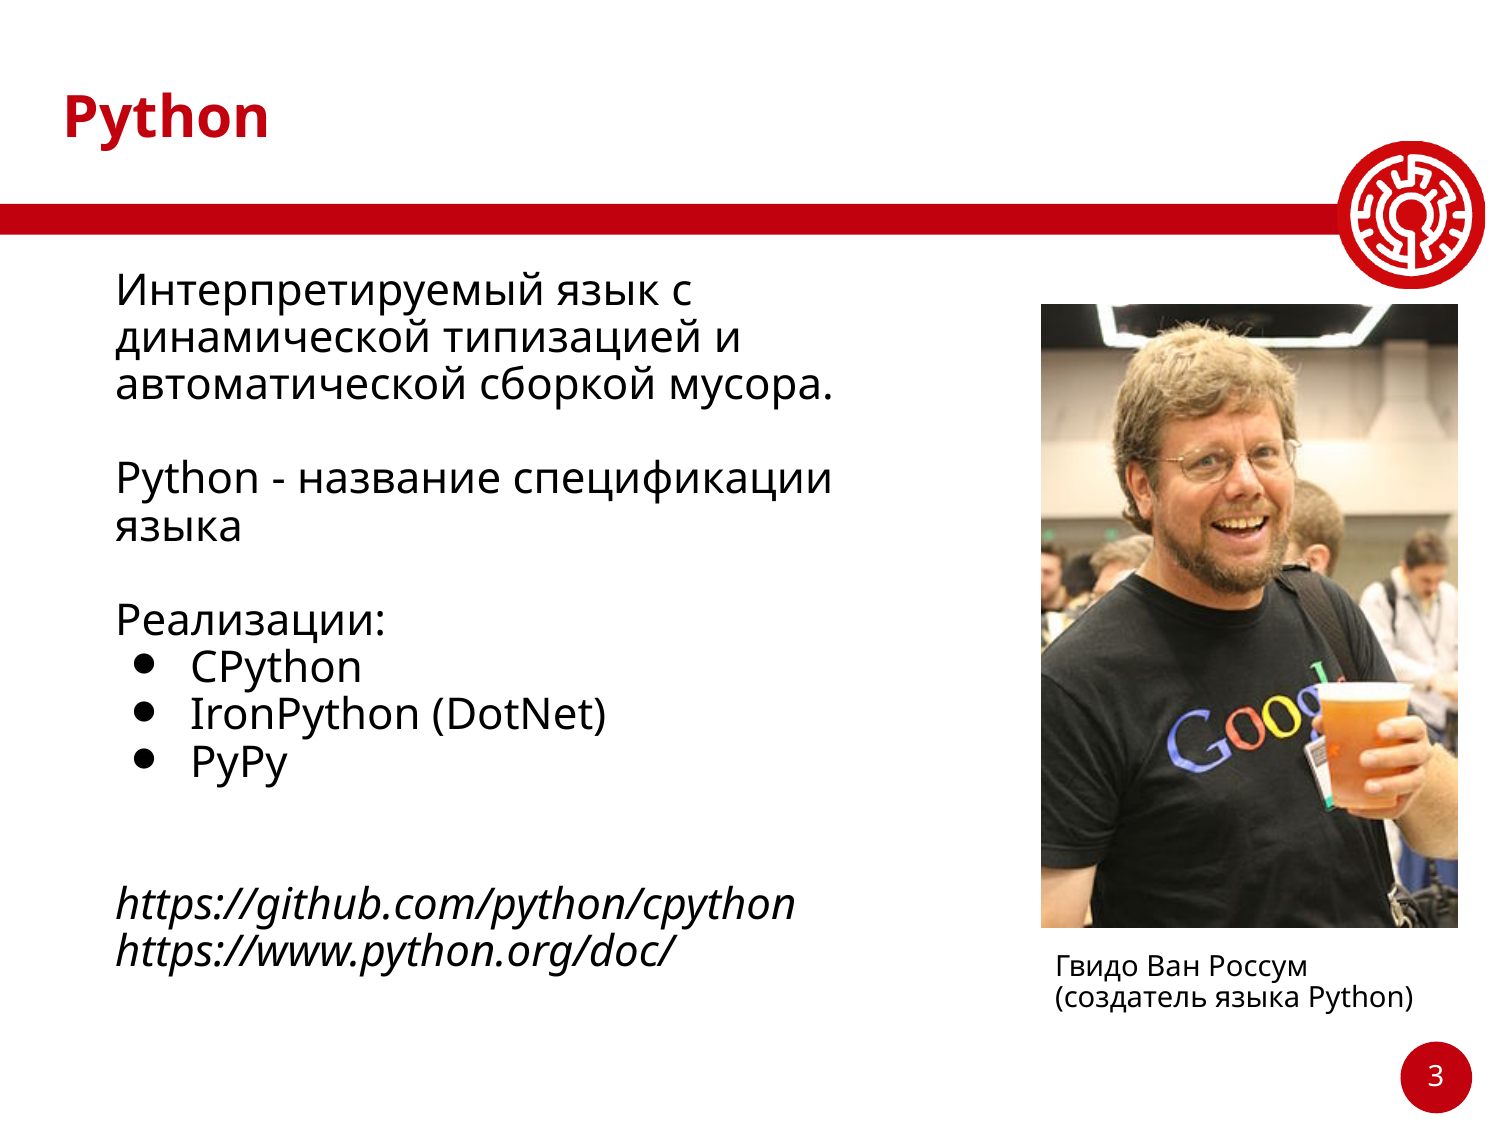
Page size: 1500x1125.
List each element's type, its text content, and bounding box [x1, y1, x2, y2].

title Python [47, 42, 1281, 185]
list Интерпретируемый язык с динамической типизацией и автоматической сборкой мусора. Python - название спецификации языка Реализации: CPython IronPython (DotNet) PyPy https://github.com/python/cpython https://www.python.org/doc/ [100, 259, 949, 1015]
slide_number ‹#› [1404, 1047, 1468, 1108]
picture [1337, 141, 1485, 289]
list Гвидо Ван Россум (создатель языка Python) [1018, 943, 1458, 1039]
picture [1041, 304, 1458, 929]
